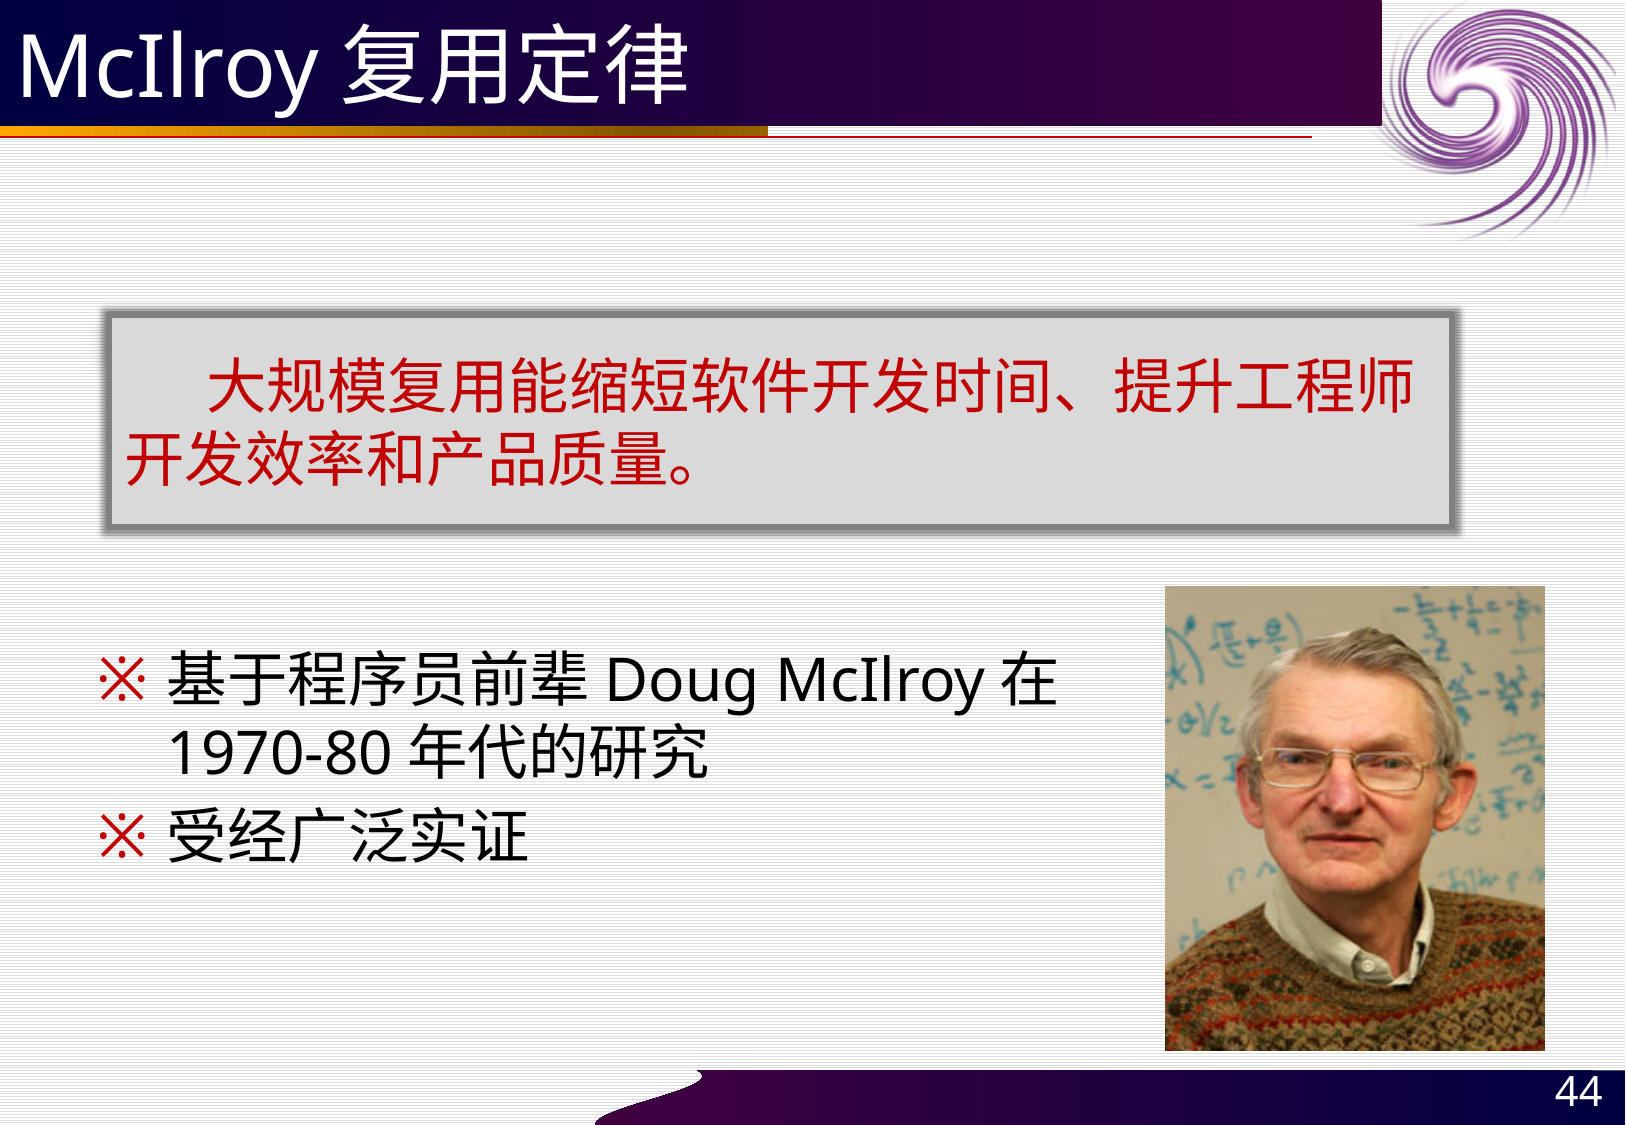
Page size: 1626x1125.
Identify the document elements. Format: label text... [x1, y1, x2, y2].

slide_number 44 [1474, 1069, 1619, 1125]
list 基于程序员前辈Doug McIlroy在1970-80年代的研究 受经广泛实证 [70, 633, 1082, 1012]
text_box 大规模复用能缩短软件开发时间、提升工程师开发效率和产品质量。 [108, 314, 1453, 528]
picture [1165, 585, 1546, 1051]
picture [1362, 0, 1616, 244]
title McIlroy复用定律 [0, 0, 1382, 126]
